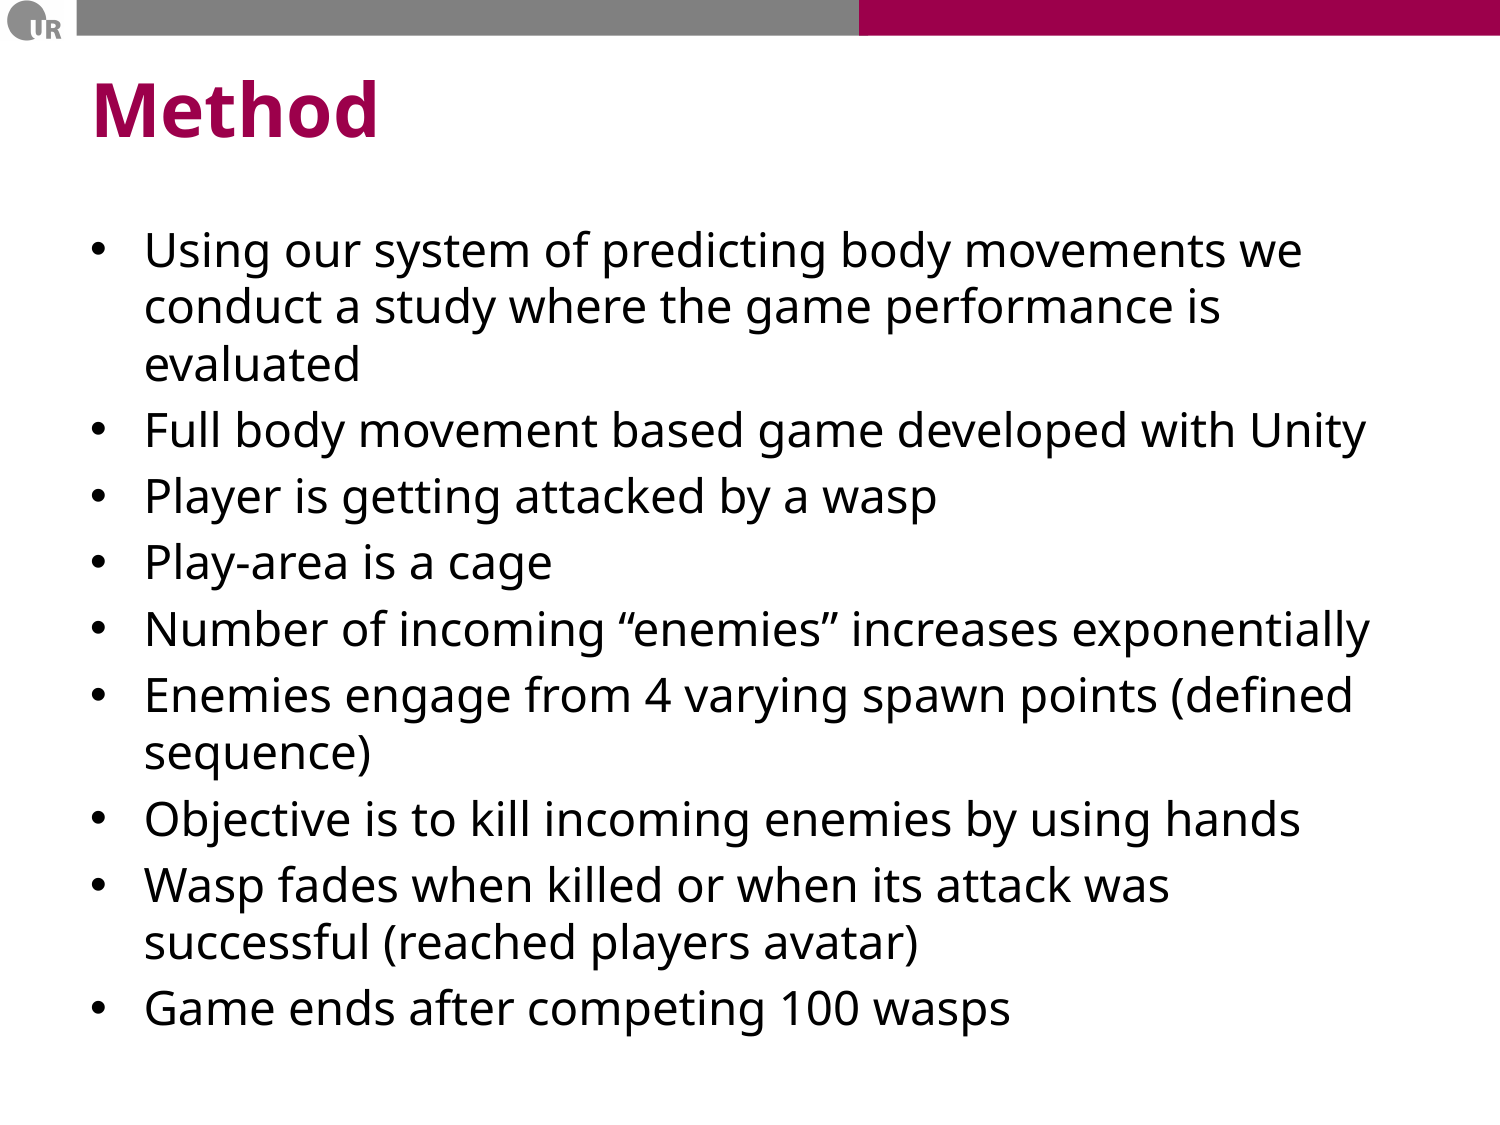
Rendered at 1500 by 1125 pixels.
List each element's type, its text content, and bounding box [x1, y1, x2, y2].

title Method [75, 54, 1425, 161]
list Using our system of predicting body movements we conduct a study where the game performance is evaluated Full body movement based game developed with Unity Player is getting attacked by a wasp Play-area is a cage Number of incoming “enemies” increases exponentially Enemies engage from 4 varying spawn points (defined sequence) Objective is to kill incoming enemies by using hands Wasp fades when killed or when its attack was successful (reached players avatar) Game ends after competing 100 wasps [75, 208, 1425, 1047]
picture [0, 0, 64, 41]
